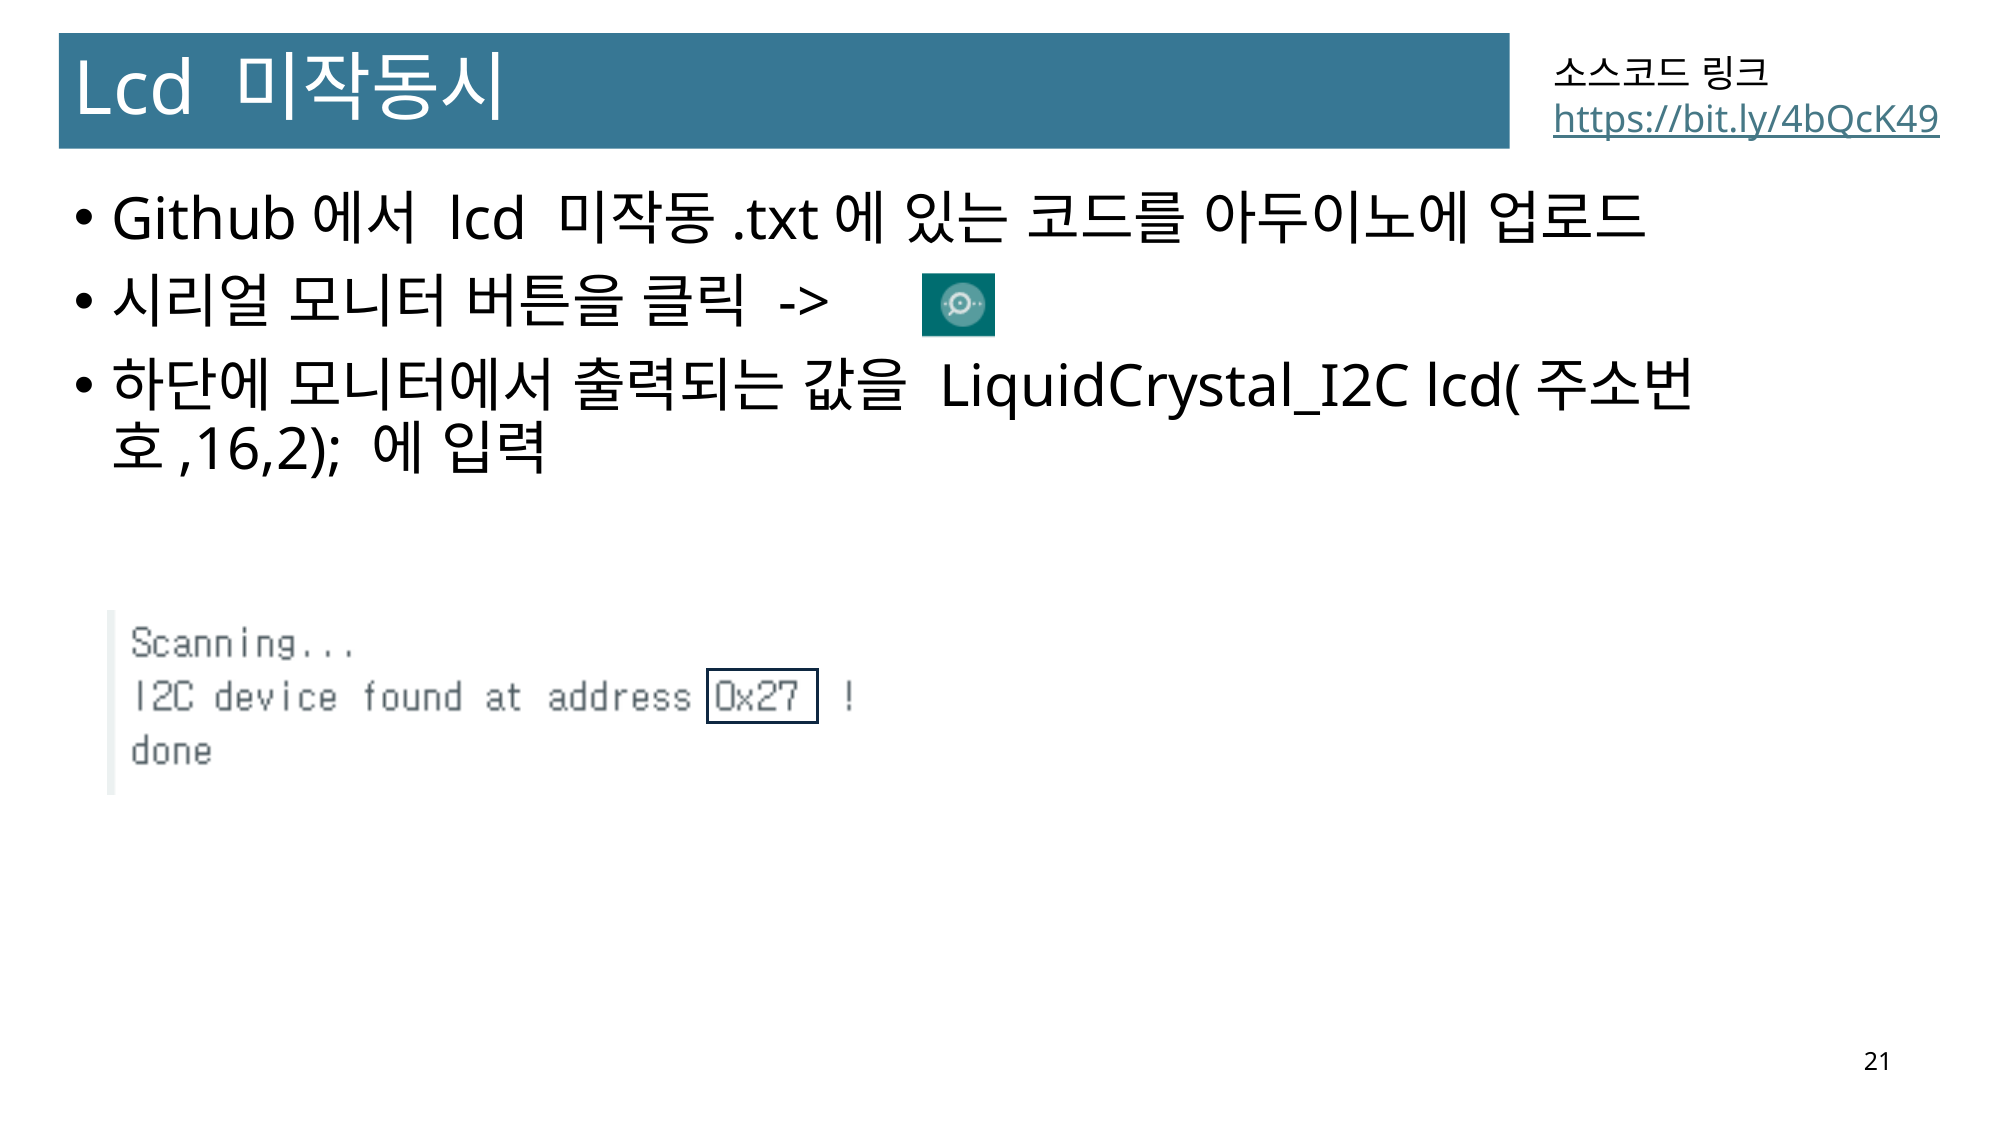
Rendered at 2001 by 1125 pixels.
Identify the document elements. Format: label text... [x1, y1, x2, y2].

list Github에서 lcd 미작동.txt에 있는 코드를 아두이노에 업로드 시리얼 모니터 버튼을 클릭 -> 하단에 모니터에서 출력되는 값을 LiquidCrystal_I2C lcd(주소번호,16,2); 에 입력 [58, 181, 1919, 1006]
list Lcd 미작동시 [59, 33, 1510, 149]
picture [921, 271, 995, 339]
text_box 소스코드 링크 https://bit.ly/4bQcK49 [1538, 42, 1955, 154]
picture [106, 609, 923, 796]
